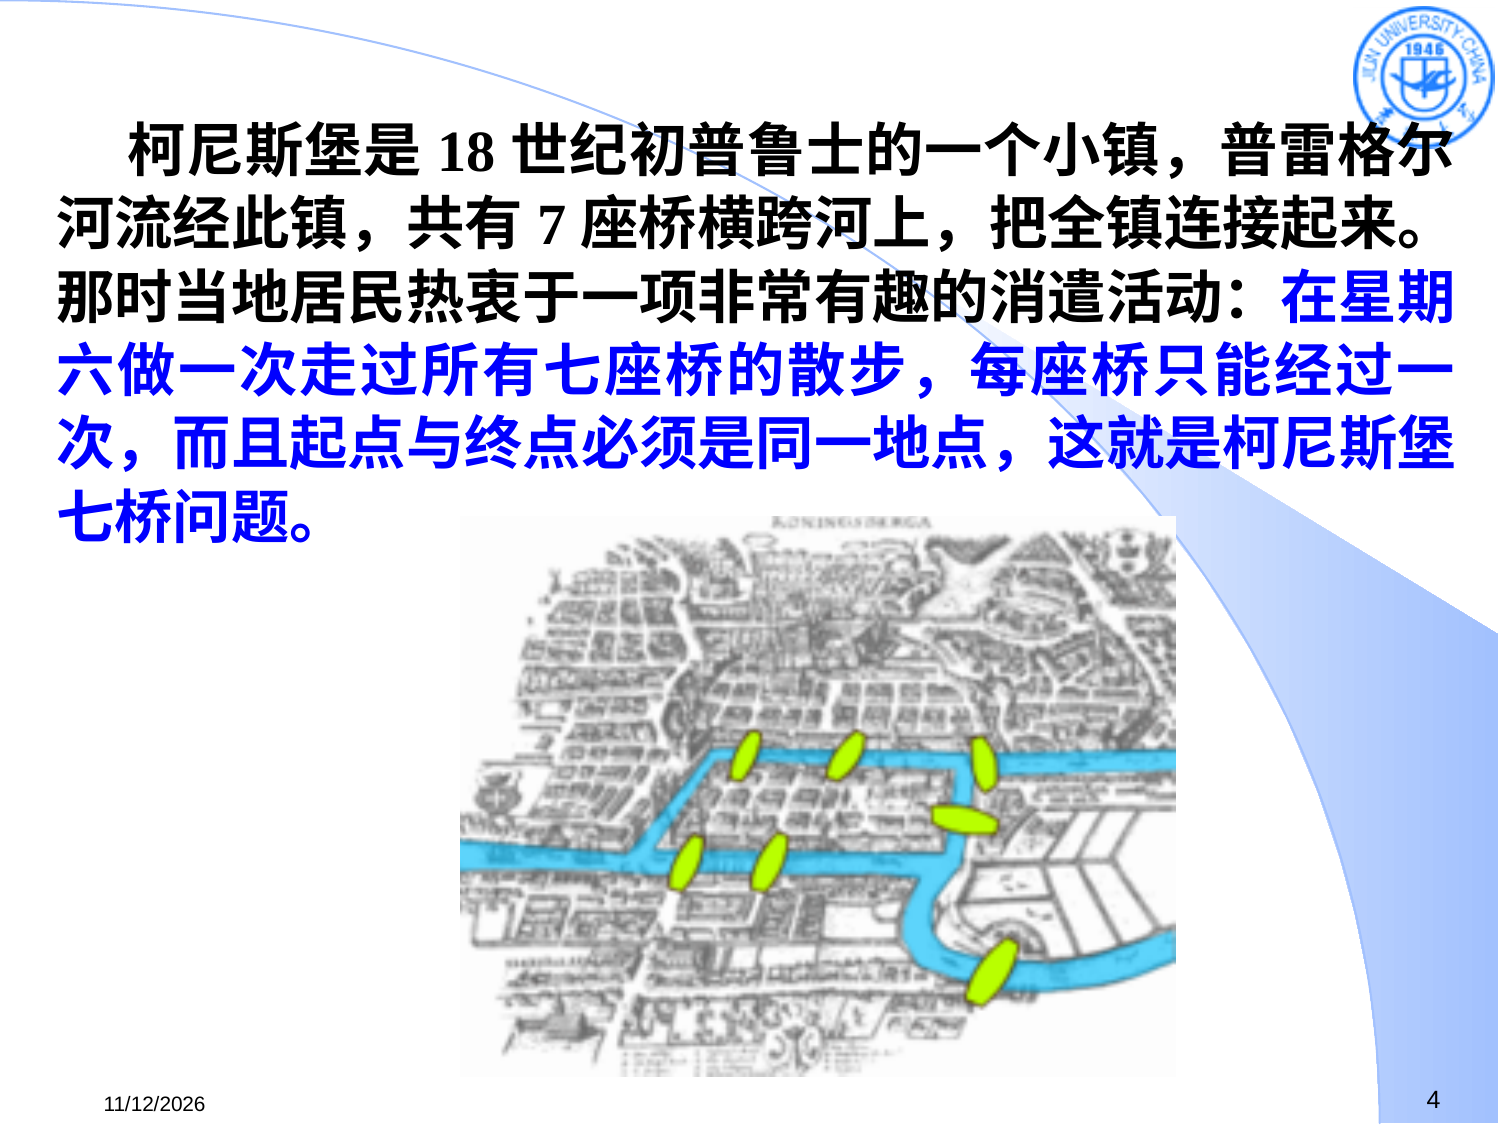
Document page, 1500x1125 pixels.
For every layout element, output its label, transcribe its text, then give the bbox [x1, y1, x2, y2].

list 柯尼斯堡是18世纪初普鲁士的一个小镇，普雷格尔河流经此镇，共有7座桥横跨河上，把全镇连接起来。那时当地居民热衷于一项非常有趣的消遣活动：在星期六做一次走过所有七座桥的散步，每座桥只能经过一次，而且起点与终点必须是同一地点，这就是柯尼斯堡七桥问题。 [40, 101, 1471, 569]
picture [1353, 6, 1495, 149]
picture [460, 516, 1176, 1077]
